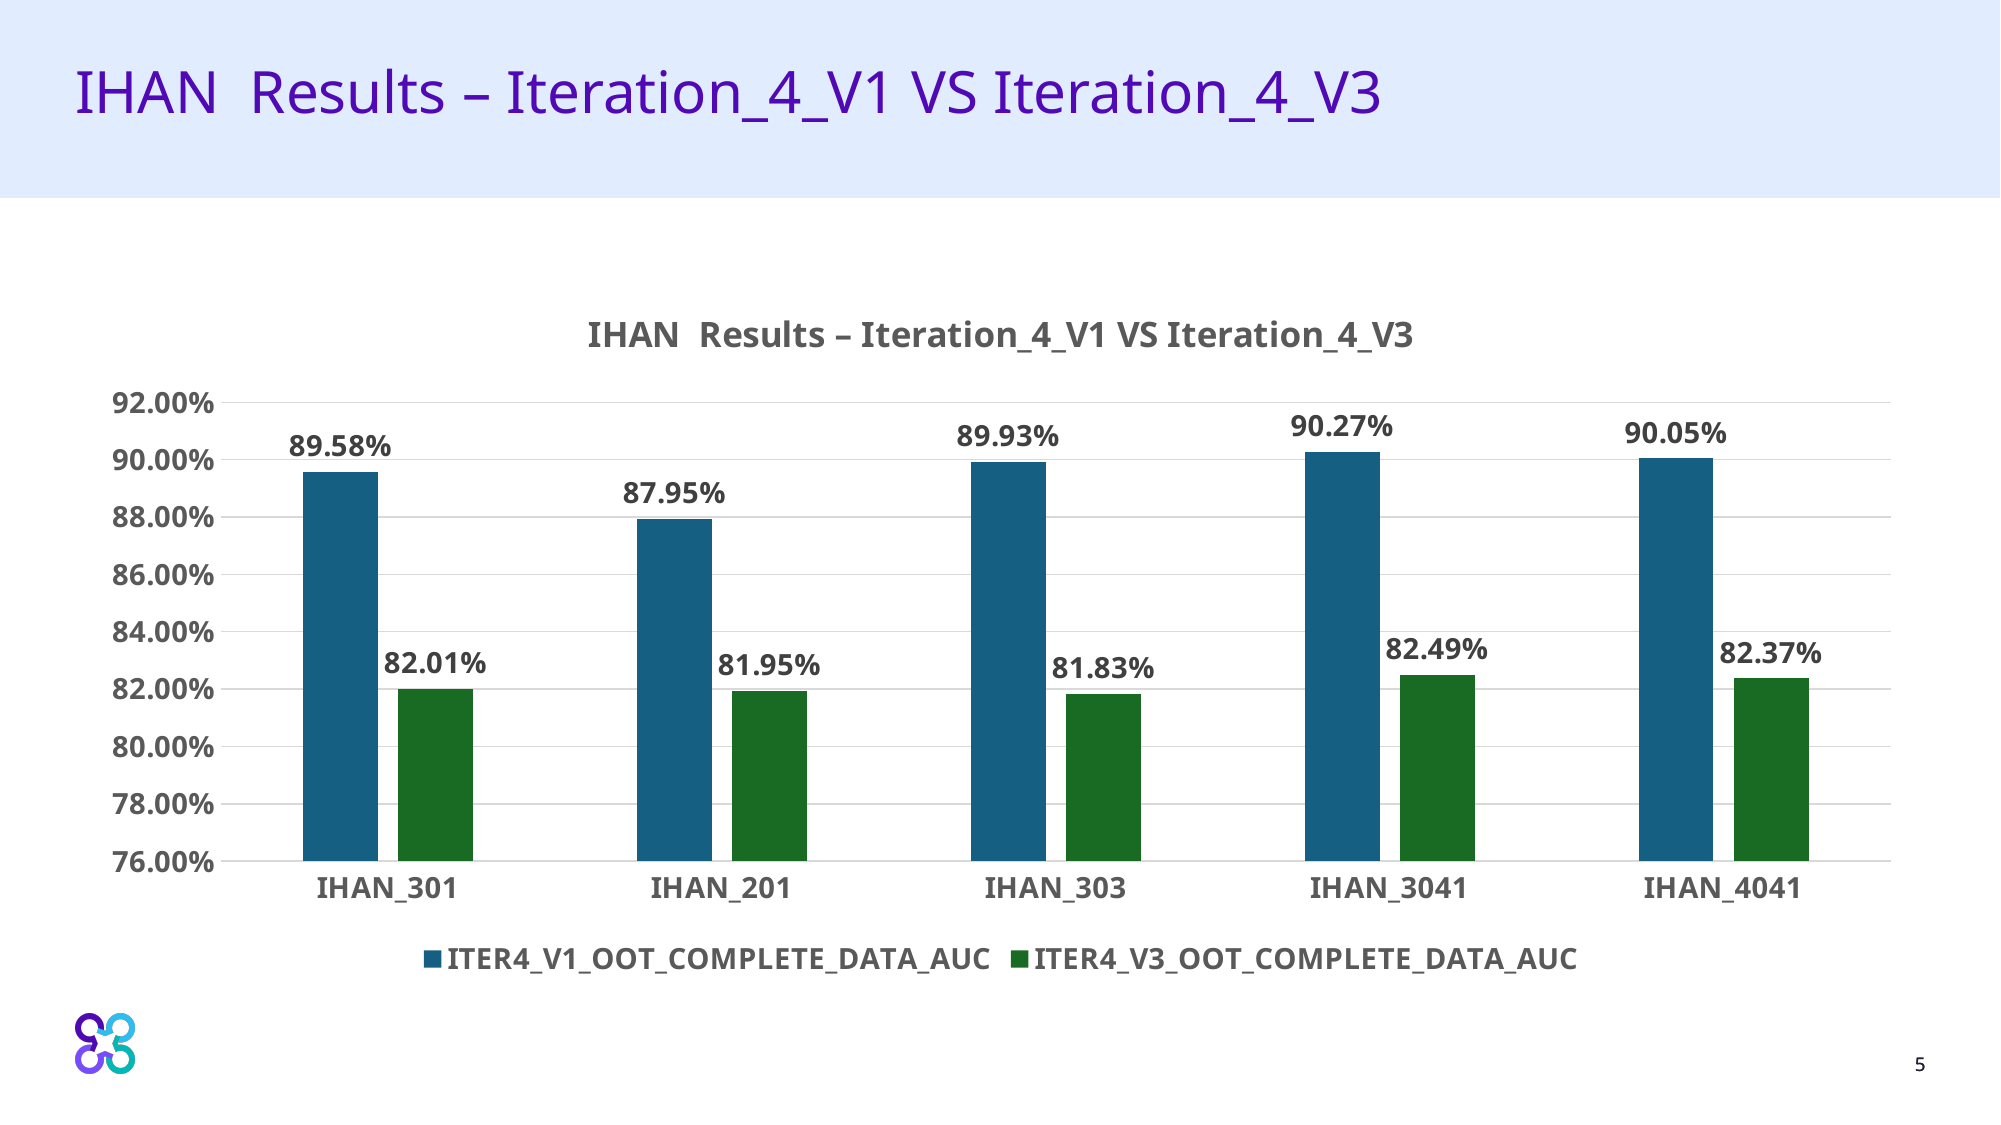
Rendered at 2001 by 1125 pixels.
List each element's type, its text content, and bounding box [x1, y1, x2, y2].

chart [74, 277, 1928, 986]
picture [75, 1013, 135, 1074]
title IHAN Results – Iteration_4_V1 VS Iteration_4_V3 [75, 63, 1925, 198]
